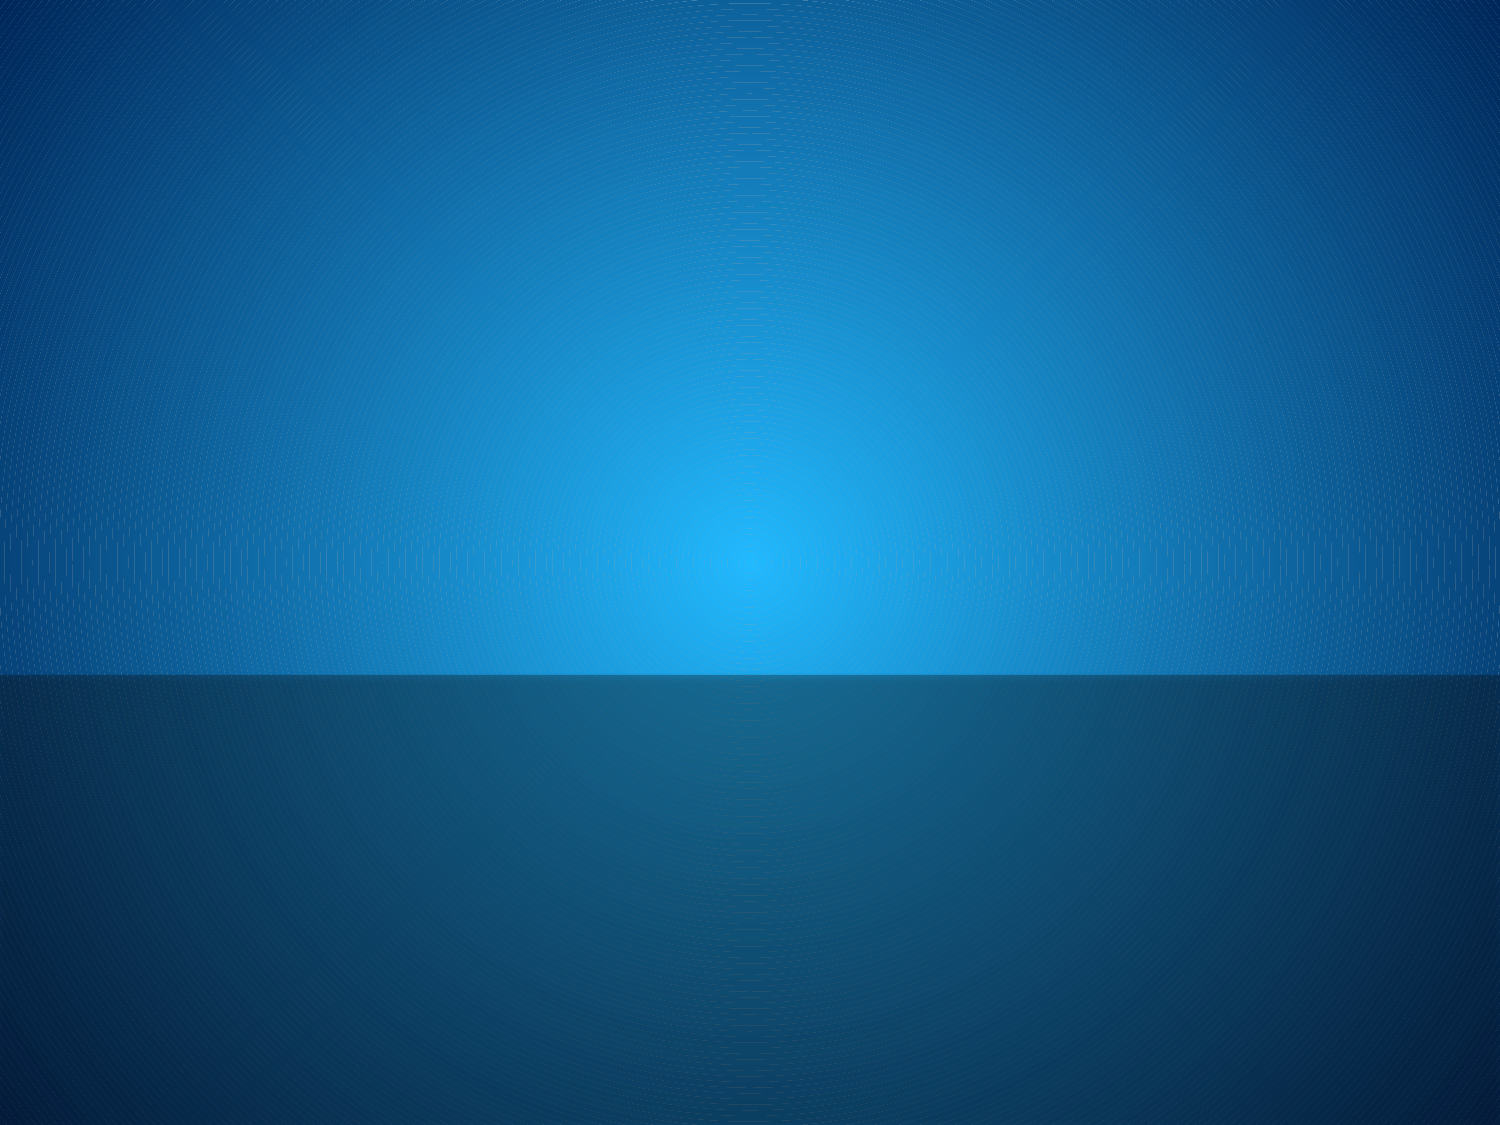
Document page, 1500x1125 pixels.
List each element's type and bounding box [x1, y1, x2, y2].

text_box [0, 0, 1500, 674]
text_box [0, 674, 1500, 1125]
